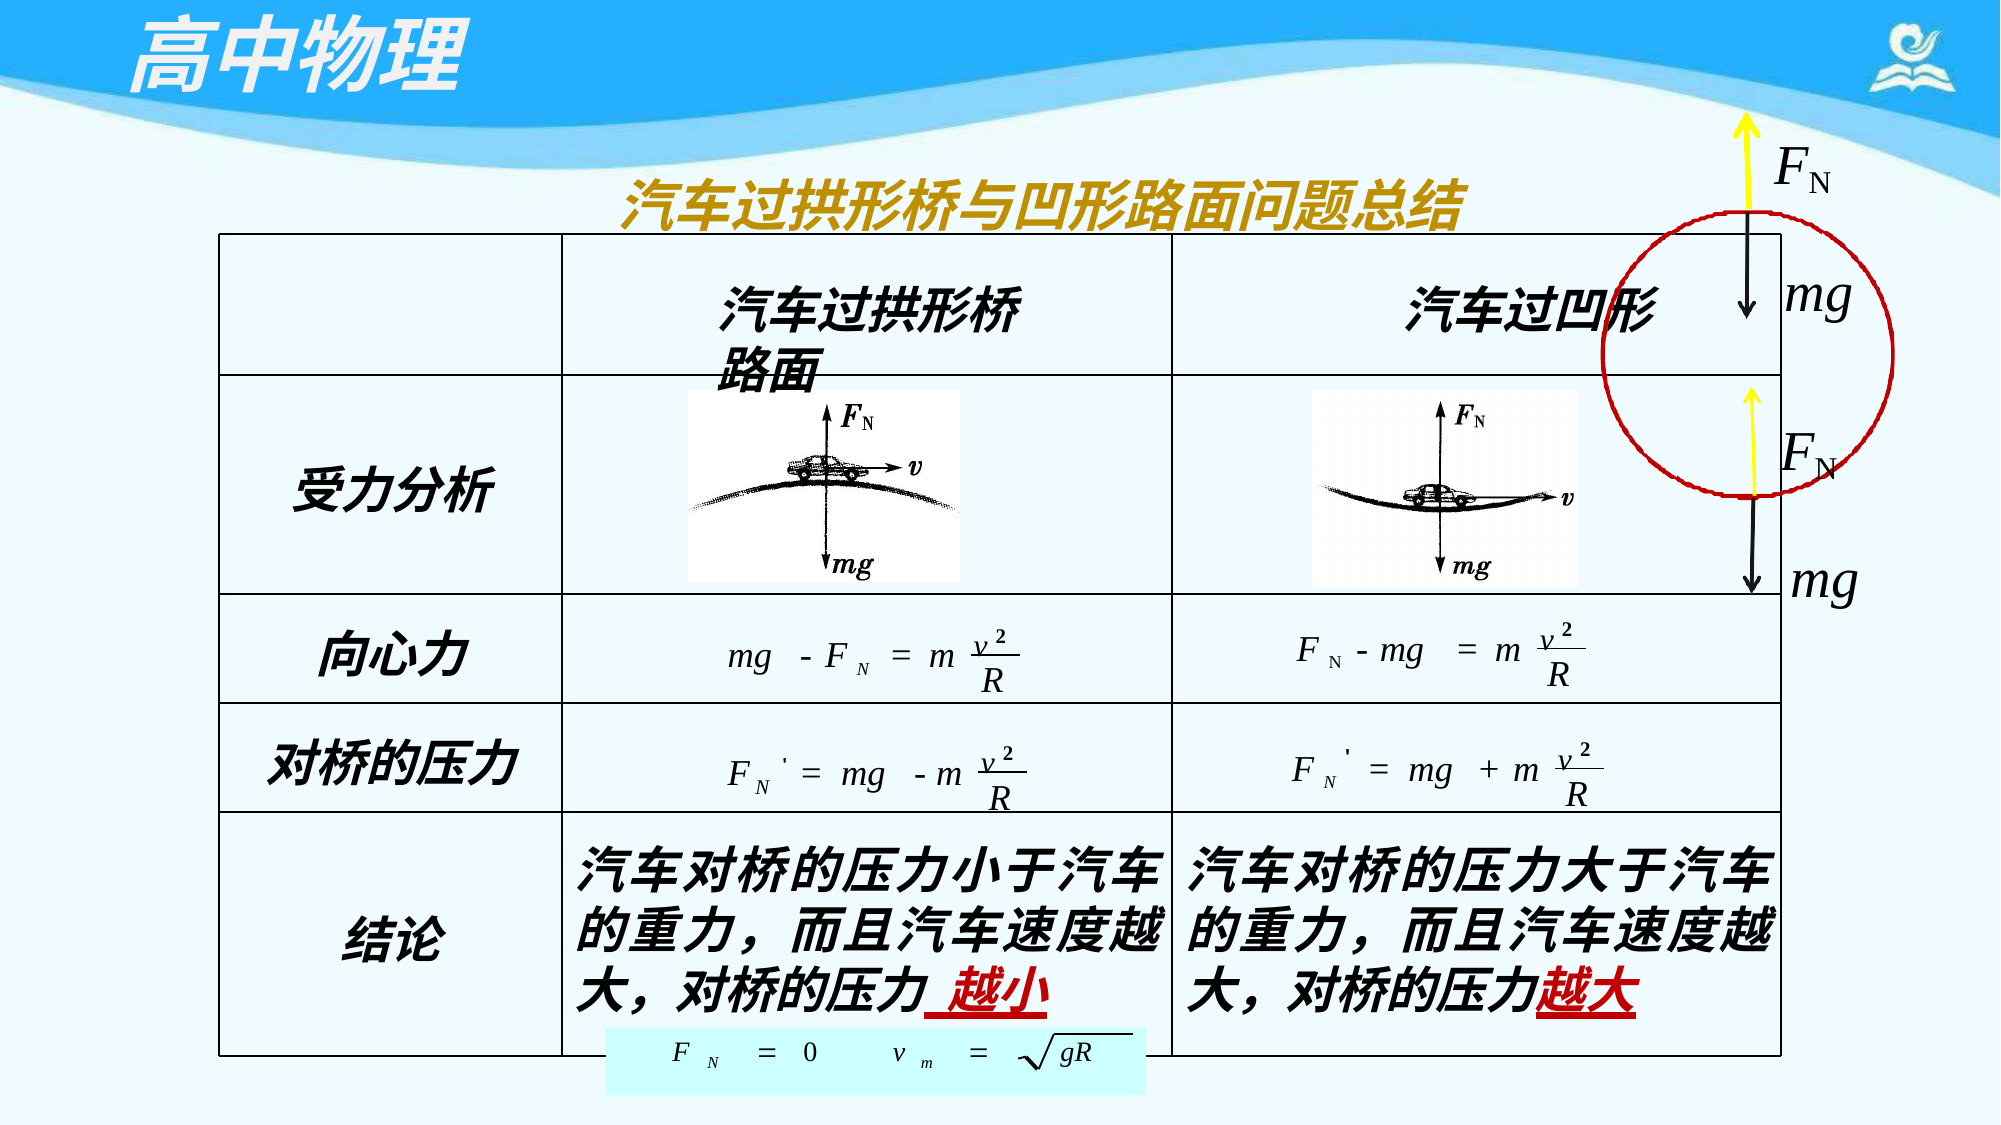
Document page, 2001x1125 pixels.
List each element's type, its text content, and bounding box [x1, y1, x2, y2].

text_box N [707, 1068, 721, 1073]
text_box R [1545, 657, 1572, 694]
text_box mg - F N = m [725, 628, 958, 679]
text_box v 2 [978, 703, 1019, 781]
text_box 向心力 [313, 620, 468, 683]
text_box FN [1778, 411, 1844, 486]
text_box  gR [967, 1030, 1095, 1068]
text_box [1600, 110, 1895, 594]
text_box 对桥的压力 [263, 729, 518, 792]
text_box 汽车对桥的压力小于汽车 汽车对桥的压力大于汽车 [572, 836, 1772, 896]
text_box 汽车过拱形桥与凹形路面问题总结 汽车过拱形桥 汽车过凹形路面 [615, 167, 1600, 399]
text_box R [986, 781, 1014, 818]
text_box 受力分析 [288, 456, 493, 519]
title 高中物理 [123, 0, 461, 190]
picture [0, 0, 2000, 1125]
text_box [687, 399, 961, 582]
text_box N [753, 793, 772, 799]
text_box ' [1342, 740, 1354, 769]
text_box 结论 [338, 906, 443, 969]
text_box F N - mg = m [1294, 622, 1524, 673]
text_box v [892, 1030, 908, 1068]
text_box F N = mg + m [1289, 742, 1542, 793]
text_box mg [1782, 253, 1856, 324]
text_box [1312, 399, 1579, 587]
text_box m [920, 1050, 936, 1073]
text_box v 2 [971, 586, 1012, 664]
text_box R [979, 664, 1006, 700]
text_box v 2 [1537, 579, 1578, 657]
text_box F ' = mg - m [725, 746, 965, 793]
text_box F  0 [672, 1030, 820, 1068]
text_box [605, 1027, 1146, 1096]
text_box R [1563, 777, 1591, 814]
text_box mg [1788, 539, 1862, 609]
text_box 的重力，而且汽车速度越 的重力，而且汽车速度越 大，对桥的压力 越小 大，对桥的压力越大 [572, 896, 1772, 1019]
text_box FN [1772, 126, 1838, 200]
text_box v 2 [1555, 699, 1596, 777]
